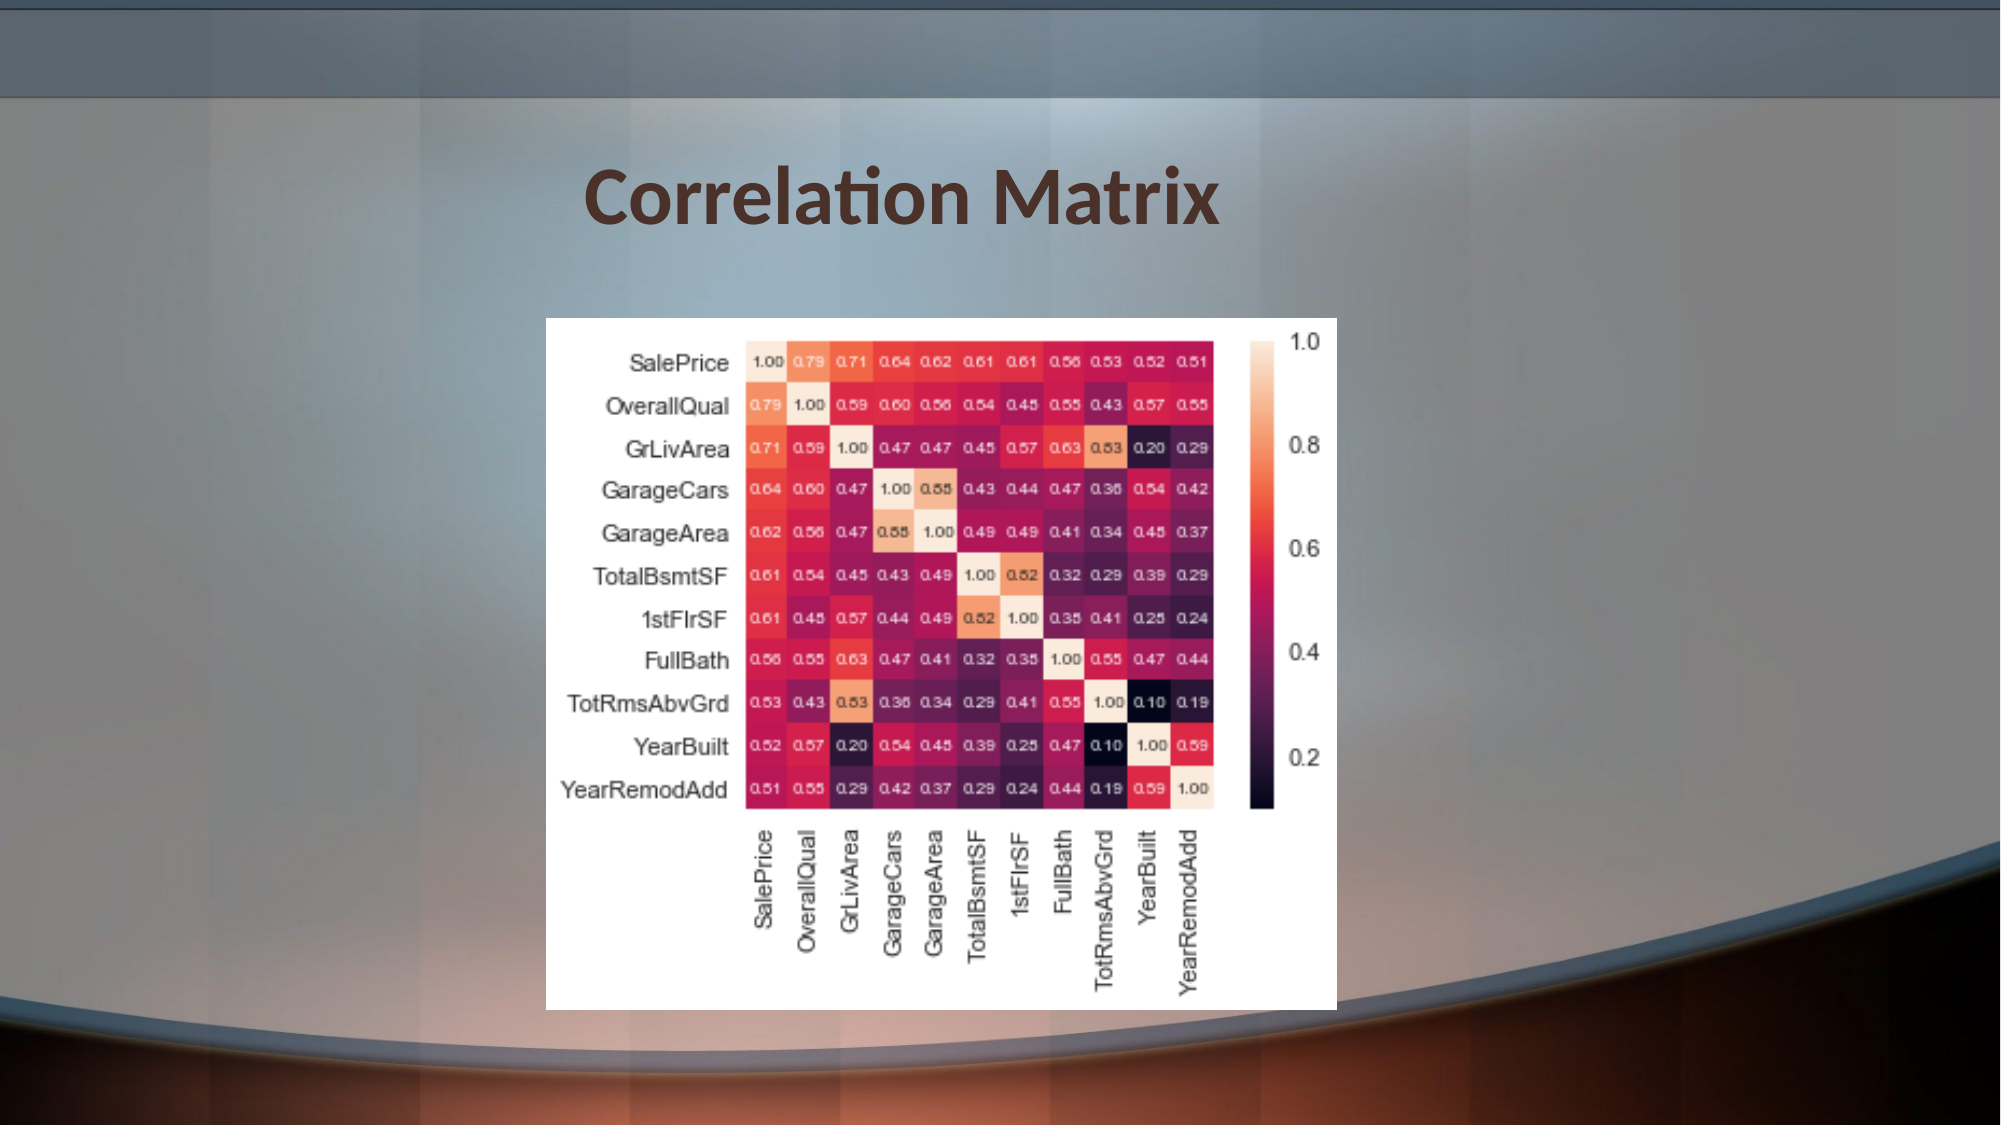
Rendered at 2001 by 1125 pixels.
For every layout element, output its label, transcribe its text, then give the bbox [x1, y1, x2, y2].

title Correlation Matrix [75, 104, 1732, 294]
picture [0, 0, 2001, 1125]
